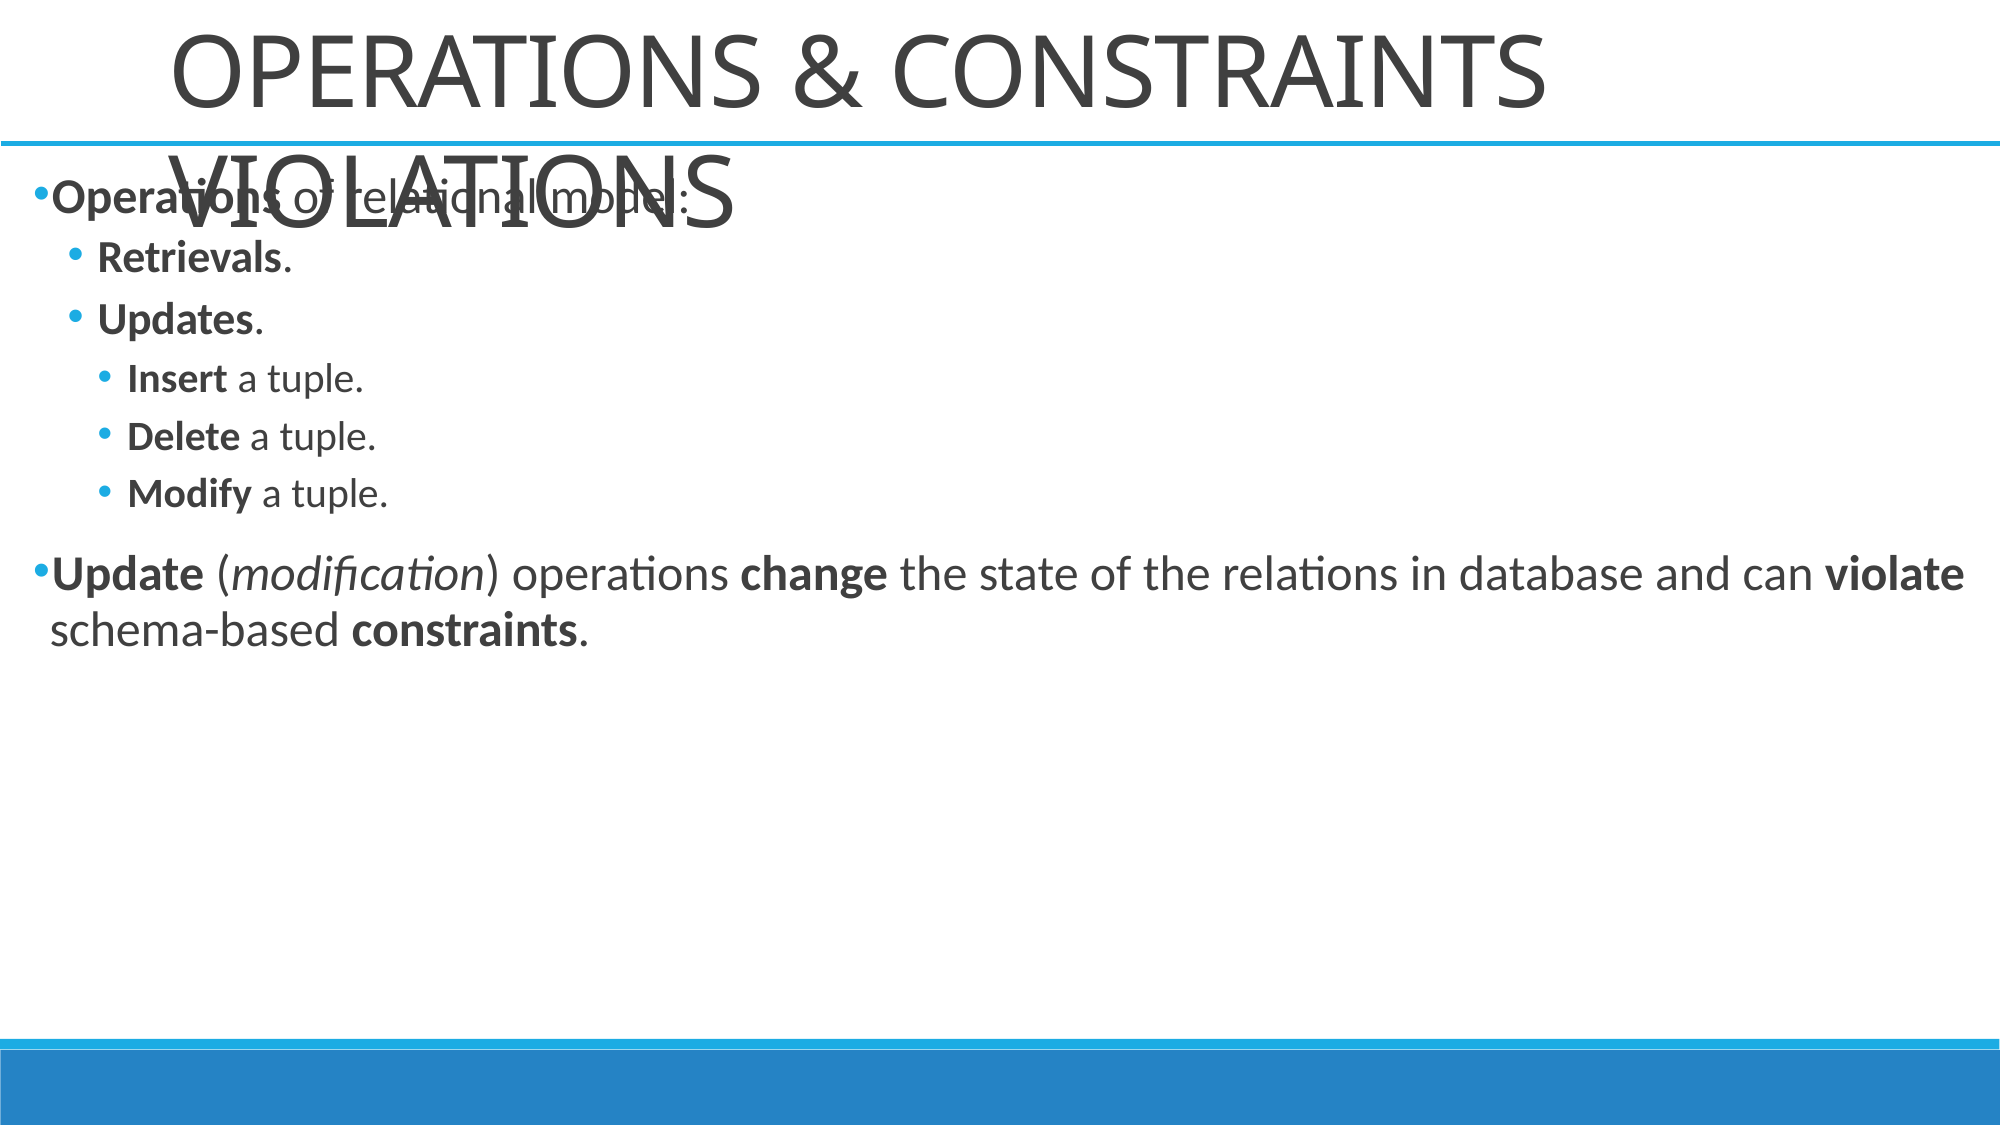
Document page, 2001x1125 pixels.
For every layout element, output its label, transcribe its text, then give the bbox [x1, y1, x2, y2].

title OPERATIONS & CONSTRAINTS VIOLATIONS [16, 144, 1984, 248]
title OPERATIONS & CONSTRAINTS VIOLATIONS [16, 5, 1984, 143]
text_box Operations of relational model: Retrievals. Updates. Insert a tuple. Delete a tuple. Modify a tuple. Update (modification) operations change the state of the relations in database and can violate schema-based constraints. [32, 248, 1980, 657]
